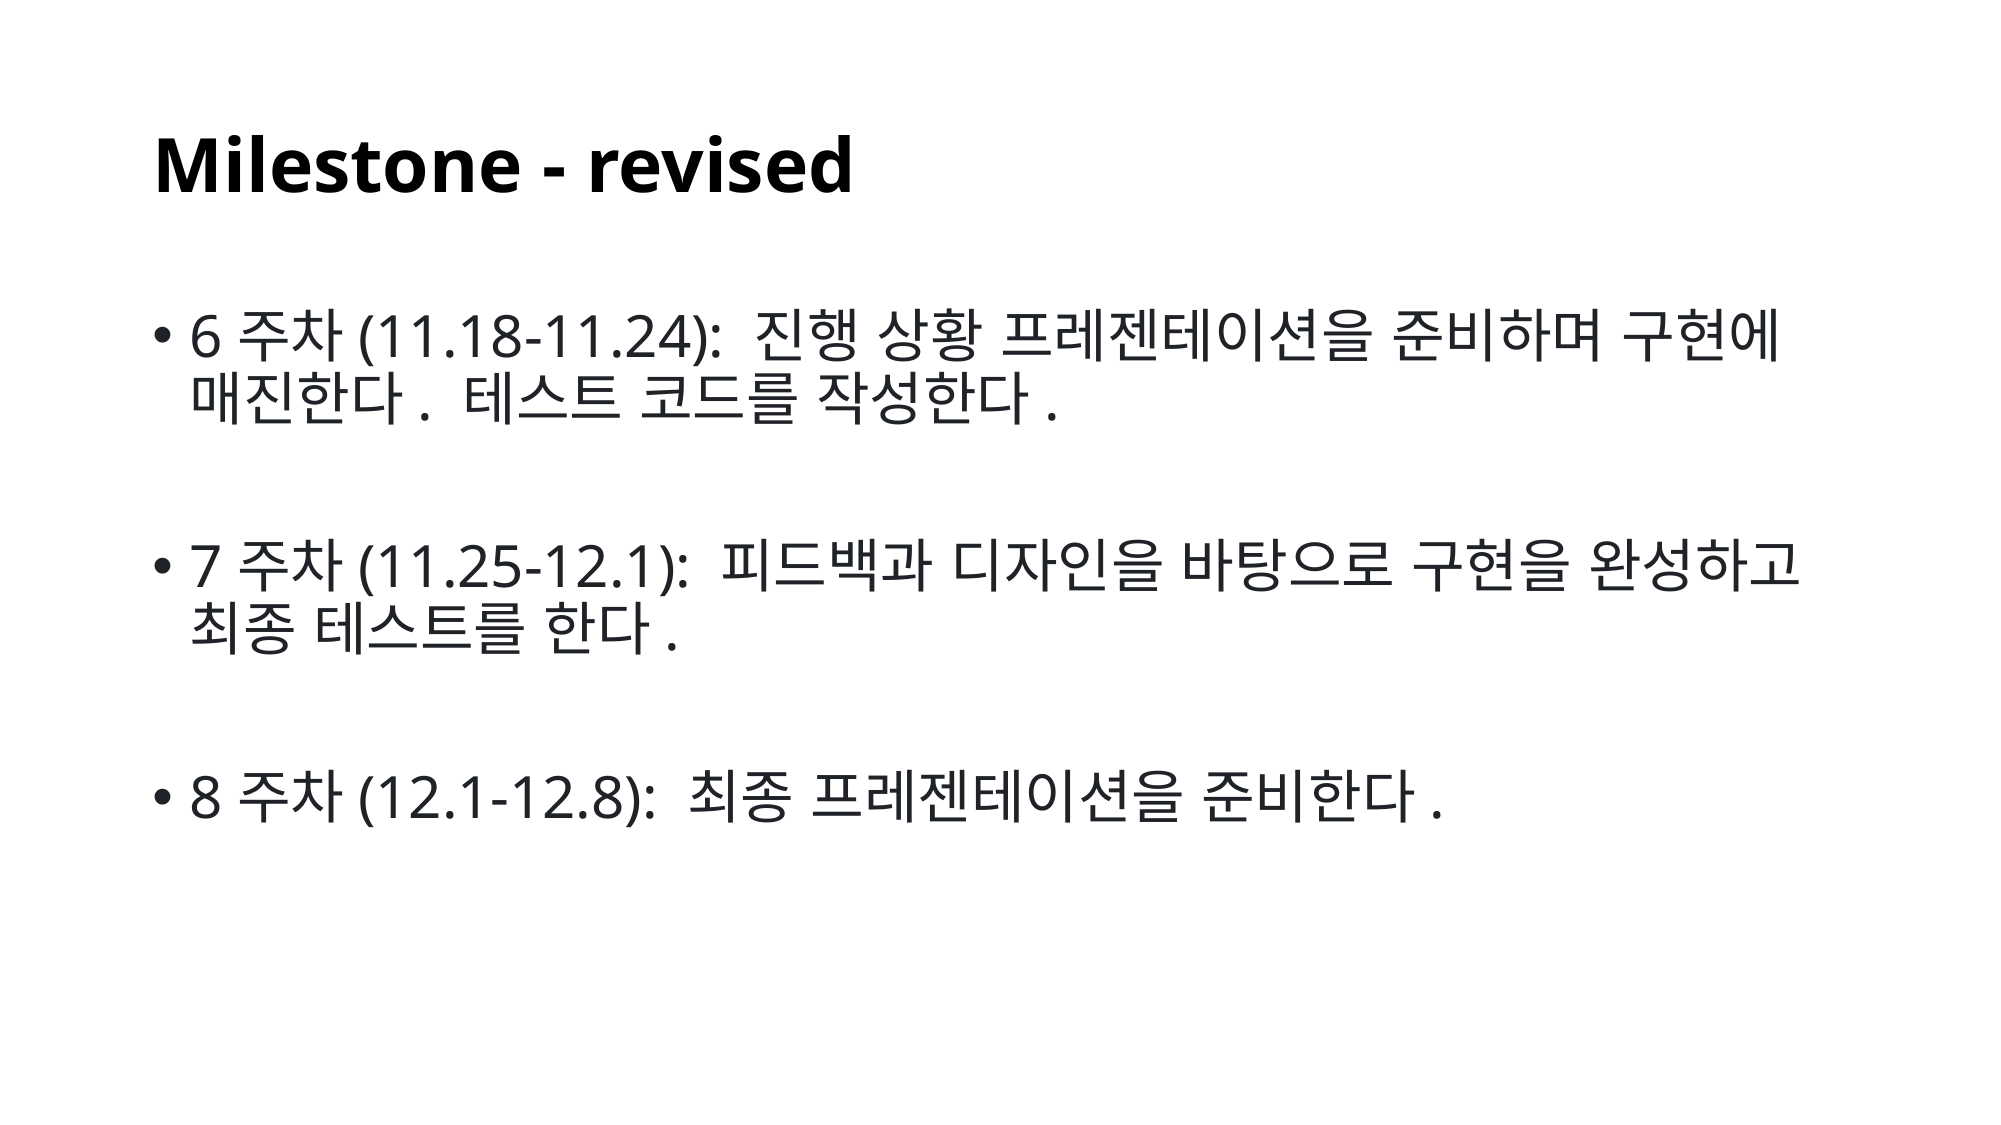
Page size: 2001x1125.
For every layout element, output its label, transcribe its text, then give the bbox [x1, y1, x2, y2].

title Milestone - revised [137, 59, 1863, 278]
list 6주차(11.18-11.24): 진행 상황 프레젠테이션을 준비하며 구현에 매진한다. 테스트 코드를 작성한다. 7주차(11.25-12.1): 피드백과 디자인을 바탕으로 구현을 완성하고 최종 테스트를 한다. 8주차(12.1-12.8): 최종 프레젠테이션을 준비한다. [137, 299, 1863, 1014]
